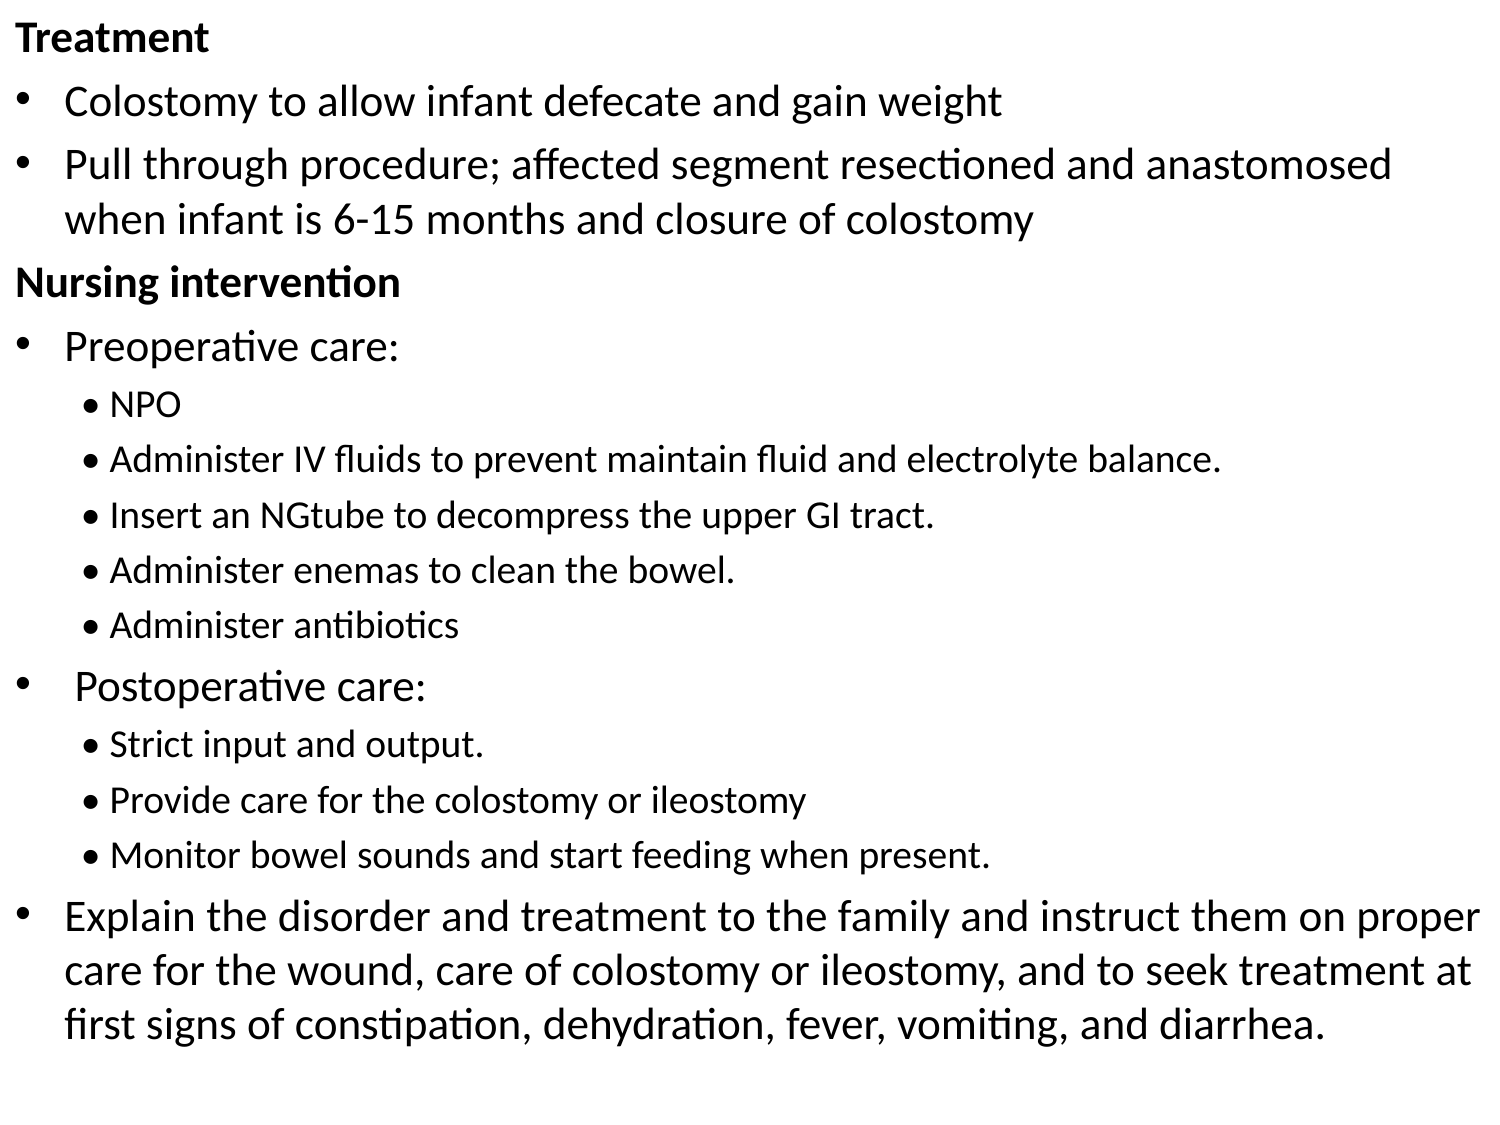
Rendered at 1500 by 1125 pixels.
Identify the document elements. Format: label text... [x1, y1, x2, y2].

list Treatment Colostomy to allow infant defecate and gain weight Pull through procedure; affected segment resectioned and anastomosed when infant is 6-15 months and closure of colostomy Nursing intervention Preoperative care: • NPO • Administer IV fluids to prevent maintain fluid and electrolyte balance. • Insert an NGtube to decompress the upper GI tract. • Administer enemas to clean the bowel. • Administer antibiotics Postoperative care: • Strict input and output. • Provide care for the colostomy or ileostomy • Monitor bowel sounds and start feeding when present. Explain the disorder and treatment to the family and instruct them on proper care for the wound, care of colostomy or ileostomy, and to seek treatment at first signs of constipation, dehydration, fever, vomiting, and diarrhea. [0, 0, 1500, 1125]
